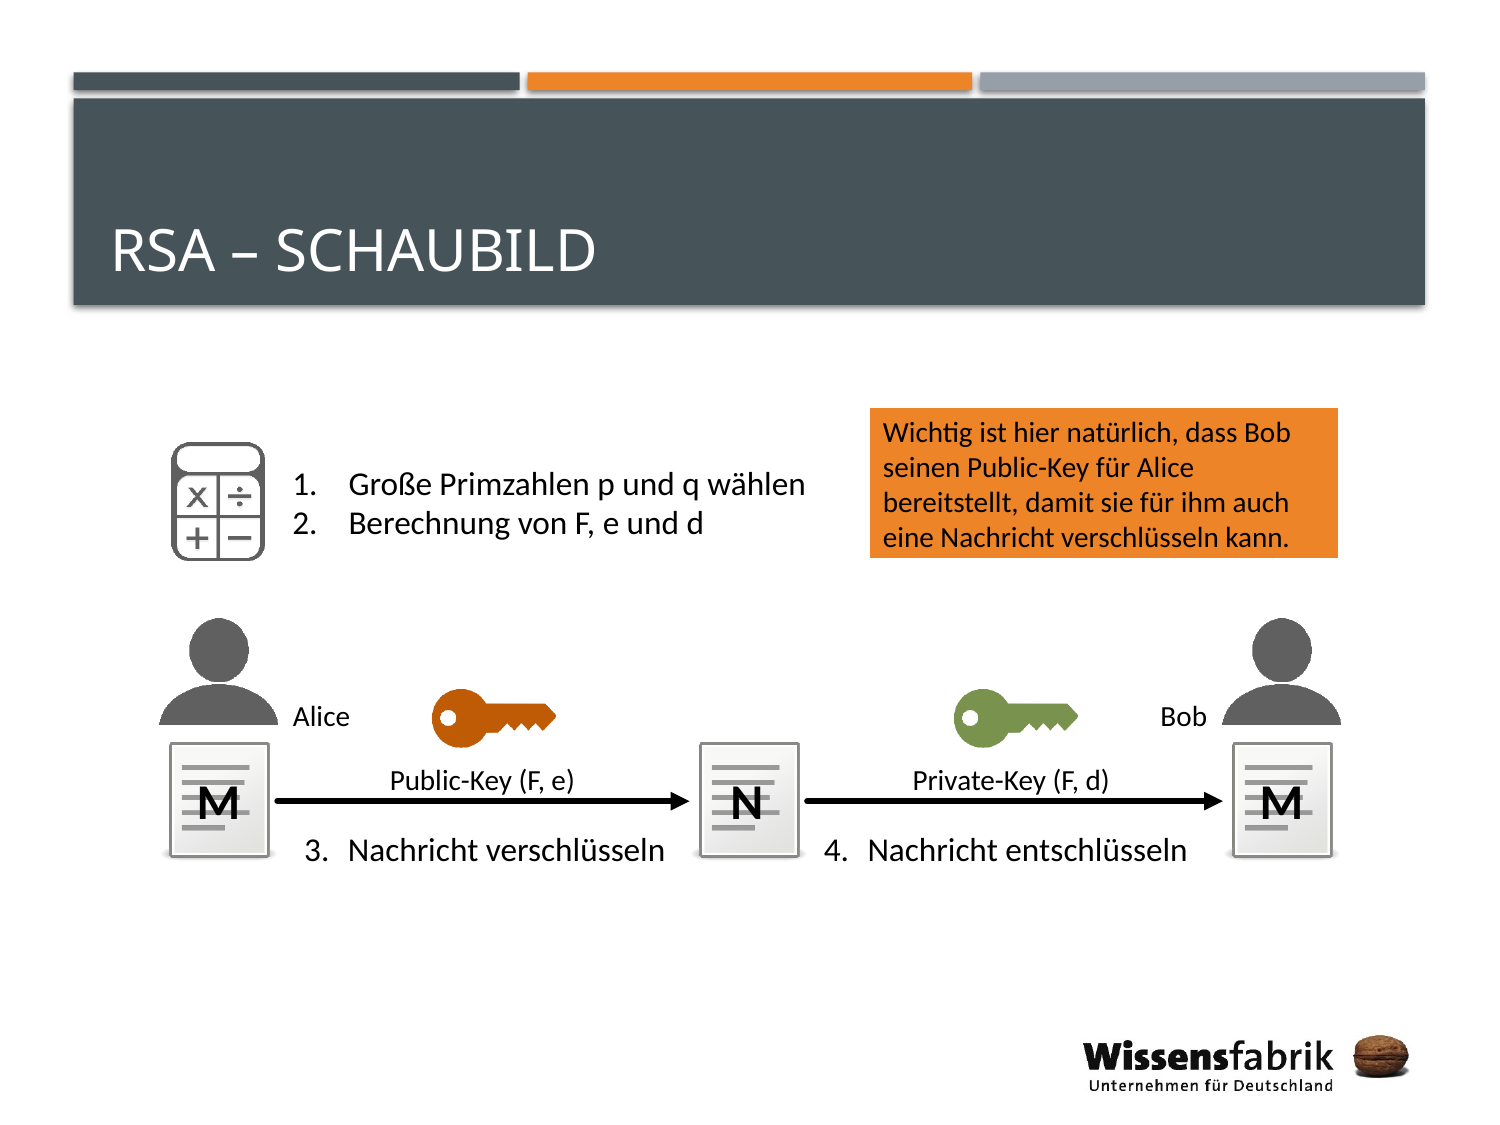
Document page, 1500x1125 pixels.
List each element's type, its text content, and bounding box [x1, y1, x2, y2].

picture [688, 741, 808, 861]
picture [1221, 617, 1342, 725]
title RSA – Schaubild [95, 112, 1406, 291]
picture [1222, 741, 1342, 861]
text_box Bob [1145, 689, 1222, 740]
picture [430, 687, 556, 748]
text_box Private-Key (F, d) [815, 753, 1213, 798]
text_box Alice [278, 689, 366, 740]
picture [171, 441, 266, 562]
picture [1080, 1032, 1412, 1094]
text_box Public-Key (F, e) [287, 753, 678, 798]
picture [159, 741, 278, 861]
picture [158, 617, 278, 725]
text_box Große Primzahlen p und q wählen Berechnung von F, e und d [277, 454, 866, 549]
text_box Wichtig ist hier natürlich, dass Bob seinen Public-Key für Alice bereitstellt, damit sie für ihm auch eine Nachricht verschlüsseln kann. [866, 404, 1343, 563]
picture [952, 687, 1078, 748]
